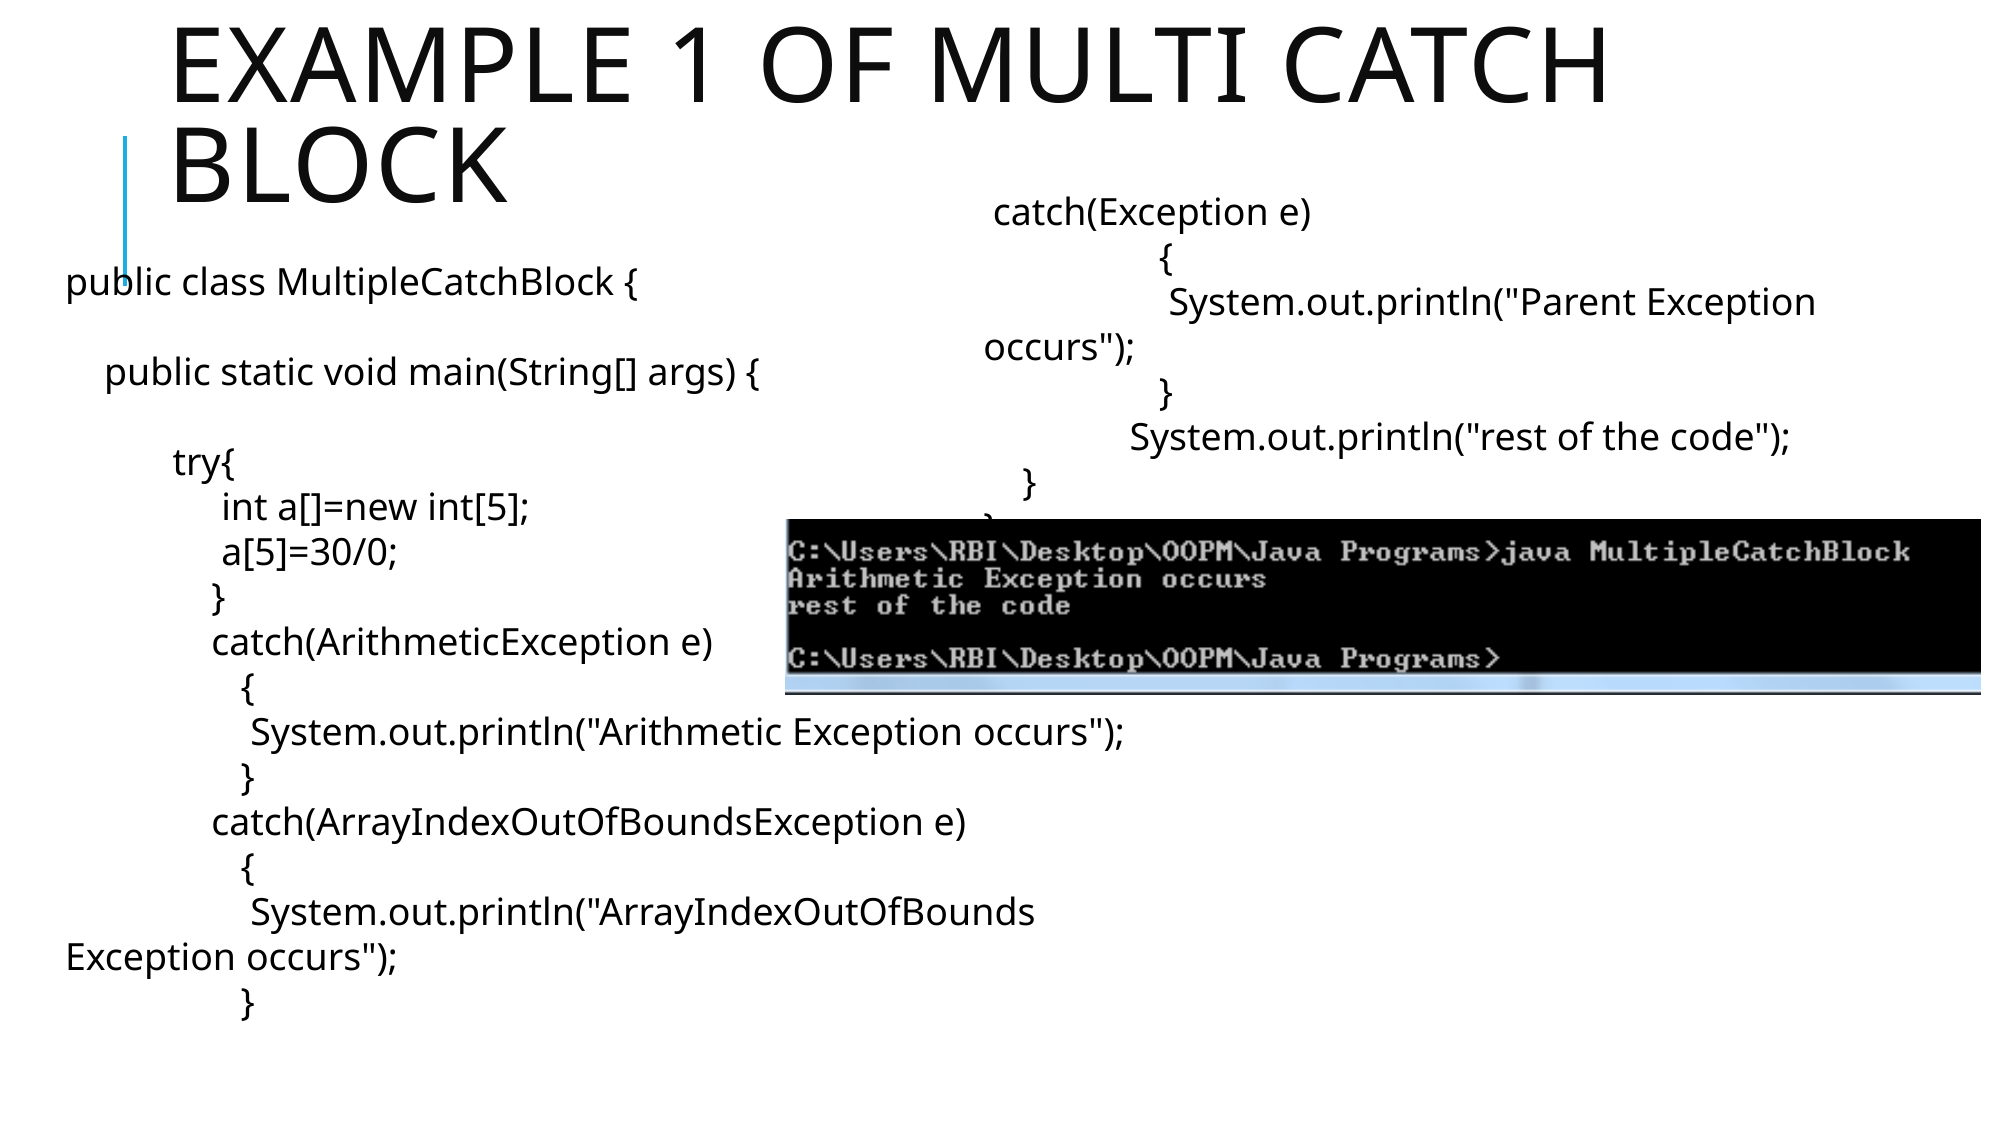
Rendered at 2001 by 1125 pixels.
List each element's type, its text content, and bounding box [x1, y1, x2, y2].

text_box catch(Exception e) { System.out.println("Parent Exception occurs"); } System.out.println("rest of the code"); } } [968, 180, 1969, 514]
title Example 1 of multi catch block [153, 0, 1748, 246]
text_box public class MultipleCatchBlock { public static void main(String[] args) { try{ int a[]=new int[5]; a[5]=30/0; } catch(ArithmeticException e) { System.out.println("Arithmetic Exception occurs"); } catch(ArrayIndexOutOfBoundsException e) { System.out.println("ArrayIndexOutOfBounds Exception occurs"); } [50, 250, 1203, 1031]
picture [785, 518, 1981, 696]
